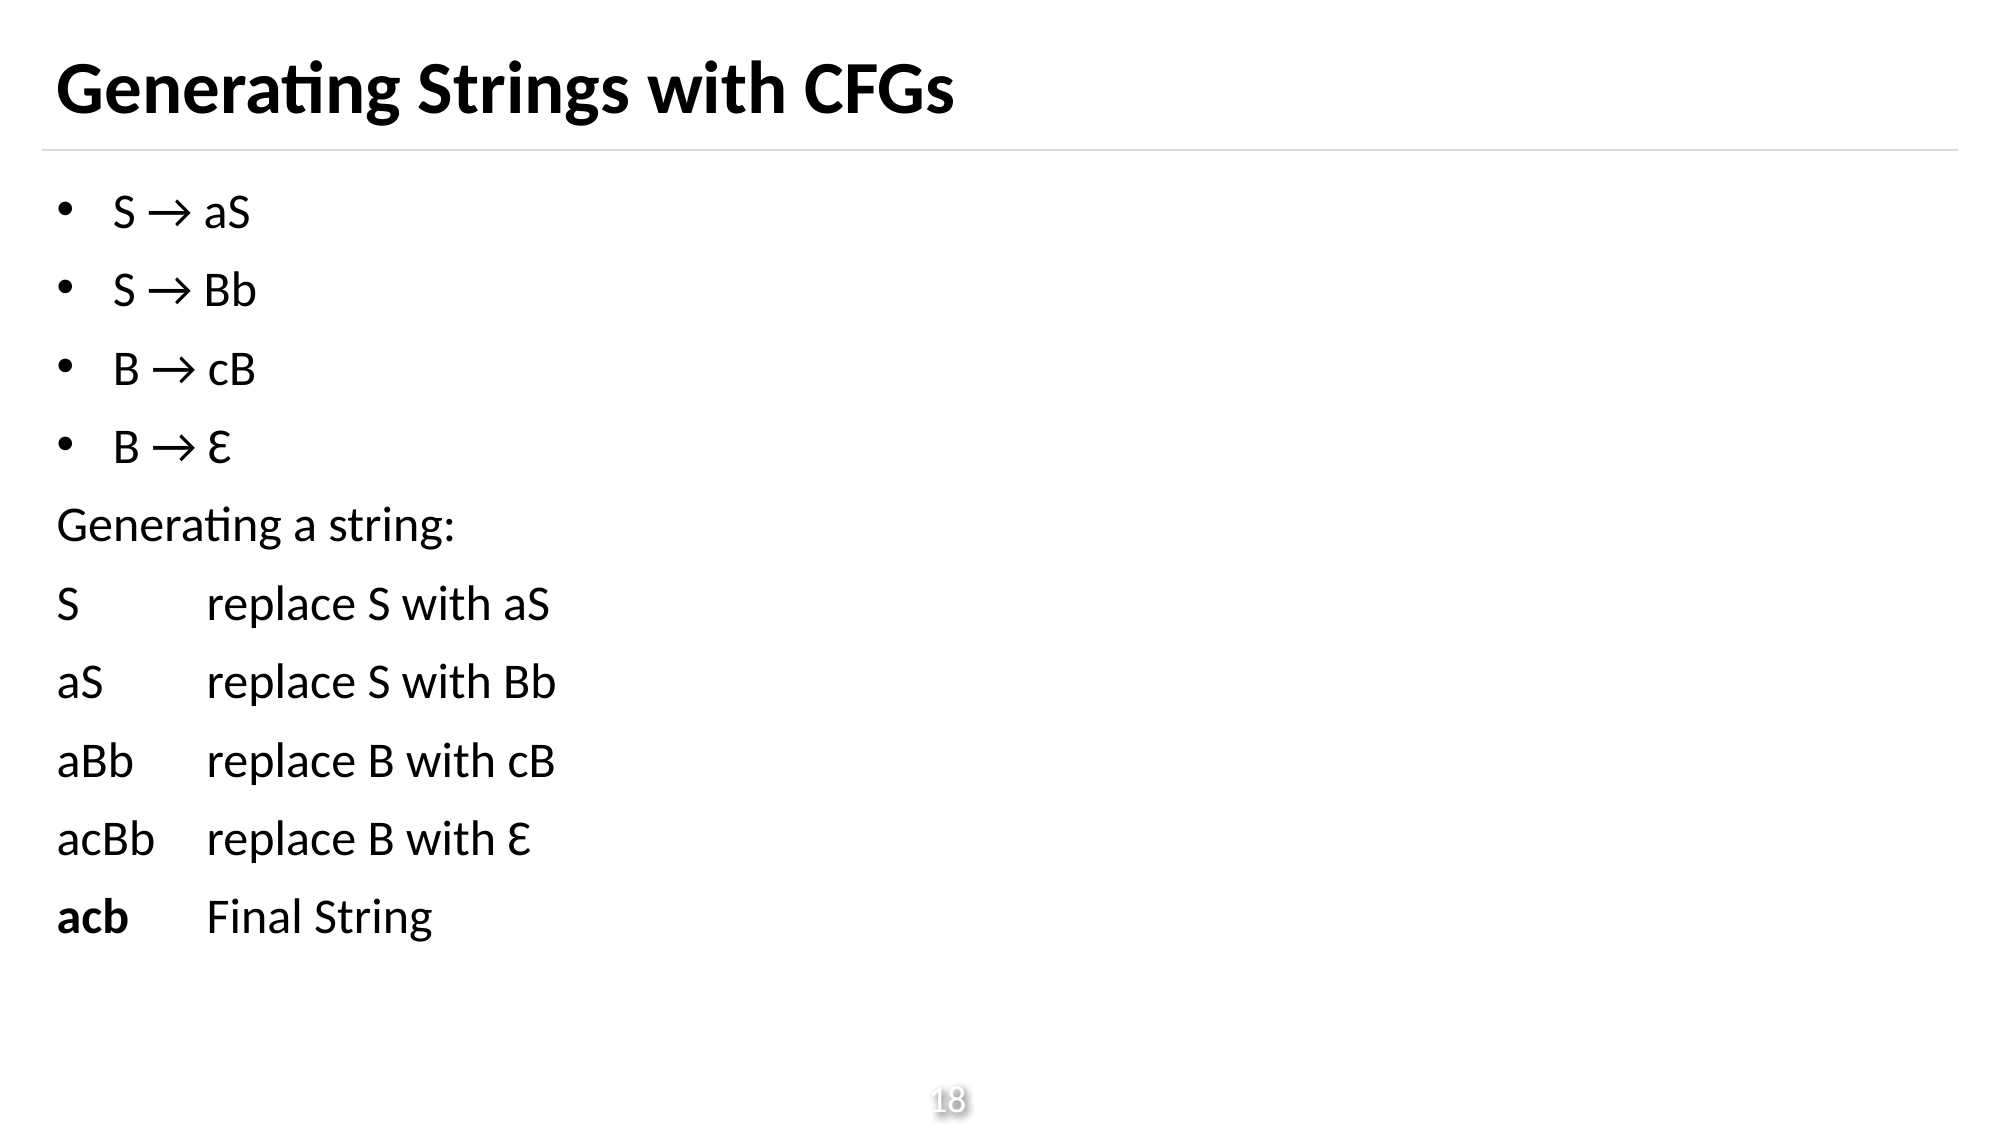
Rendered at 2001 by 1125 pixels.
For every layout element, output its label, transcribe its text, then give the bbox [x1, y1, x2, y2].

list S → aS S → Bb B → cB B → Ɛ Generating a string: S replace S with aS aS replace S with Bb aBb replace B with cB acBb replace B with Ɛ acb Final String [41, 162, 1959, 1038]
title Generating Strings with CFGs [41, 17, 1959, 150]
